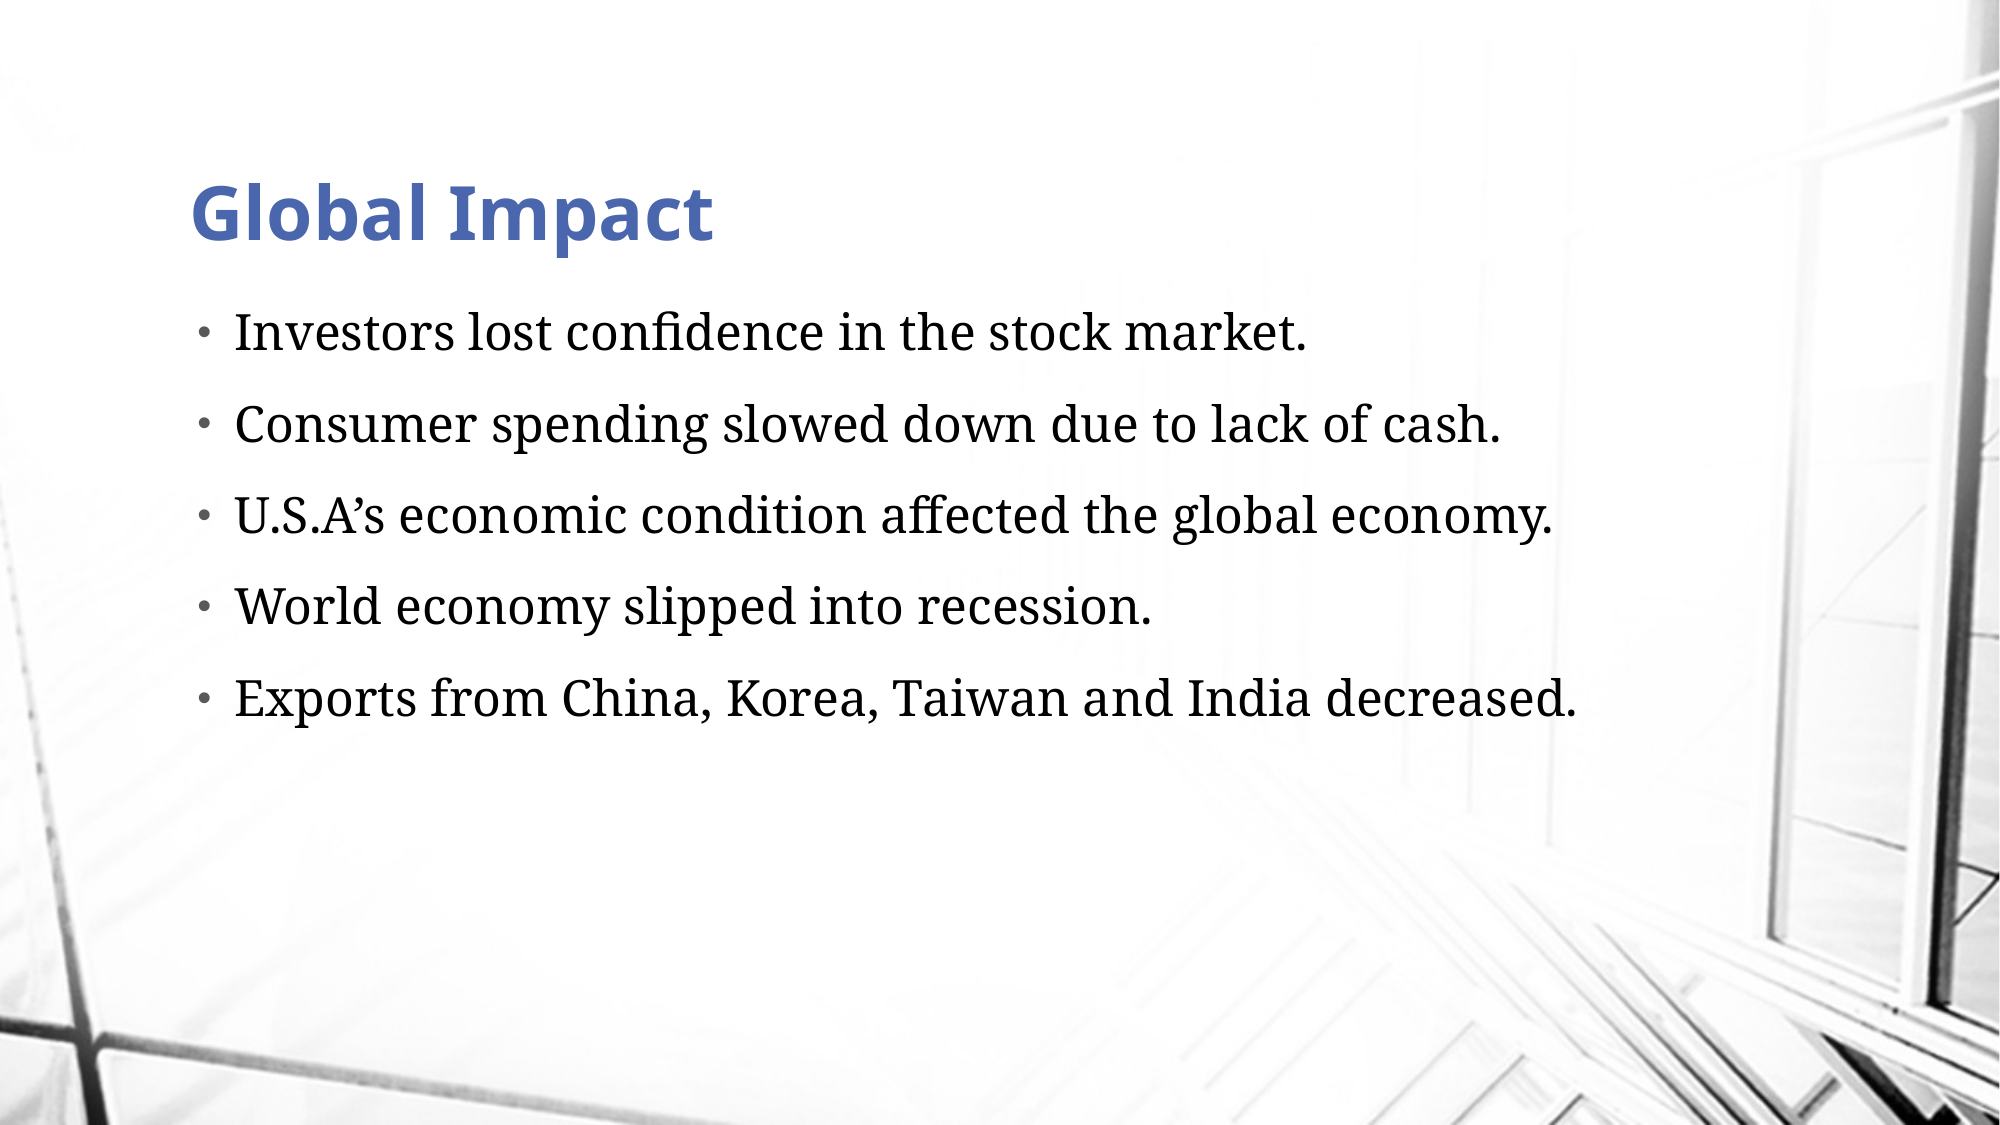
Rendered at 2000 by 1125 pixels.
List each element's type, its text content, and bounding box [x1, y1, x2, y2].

title Global Impact [174, 87, 1600, 263]
list Investors lost confidence in the stock market. Consumer spending slowed down due to lack of cash. U.S.A’s economic condition affected the global economy. World economy slipped into recession. Exports from China, Korea, Taiwan and India decreased. [174, 299, 1600, 988]
picture [0, 0, 2000, 1125]
